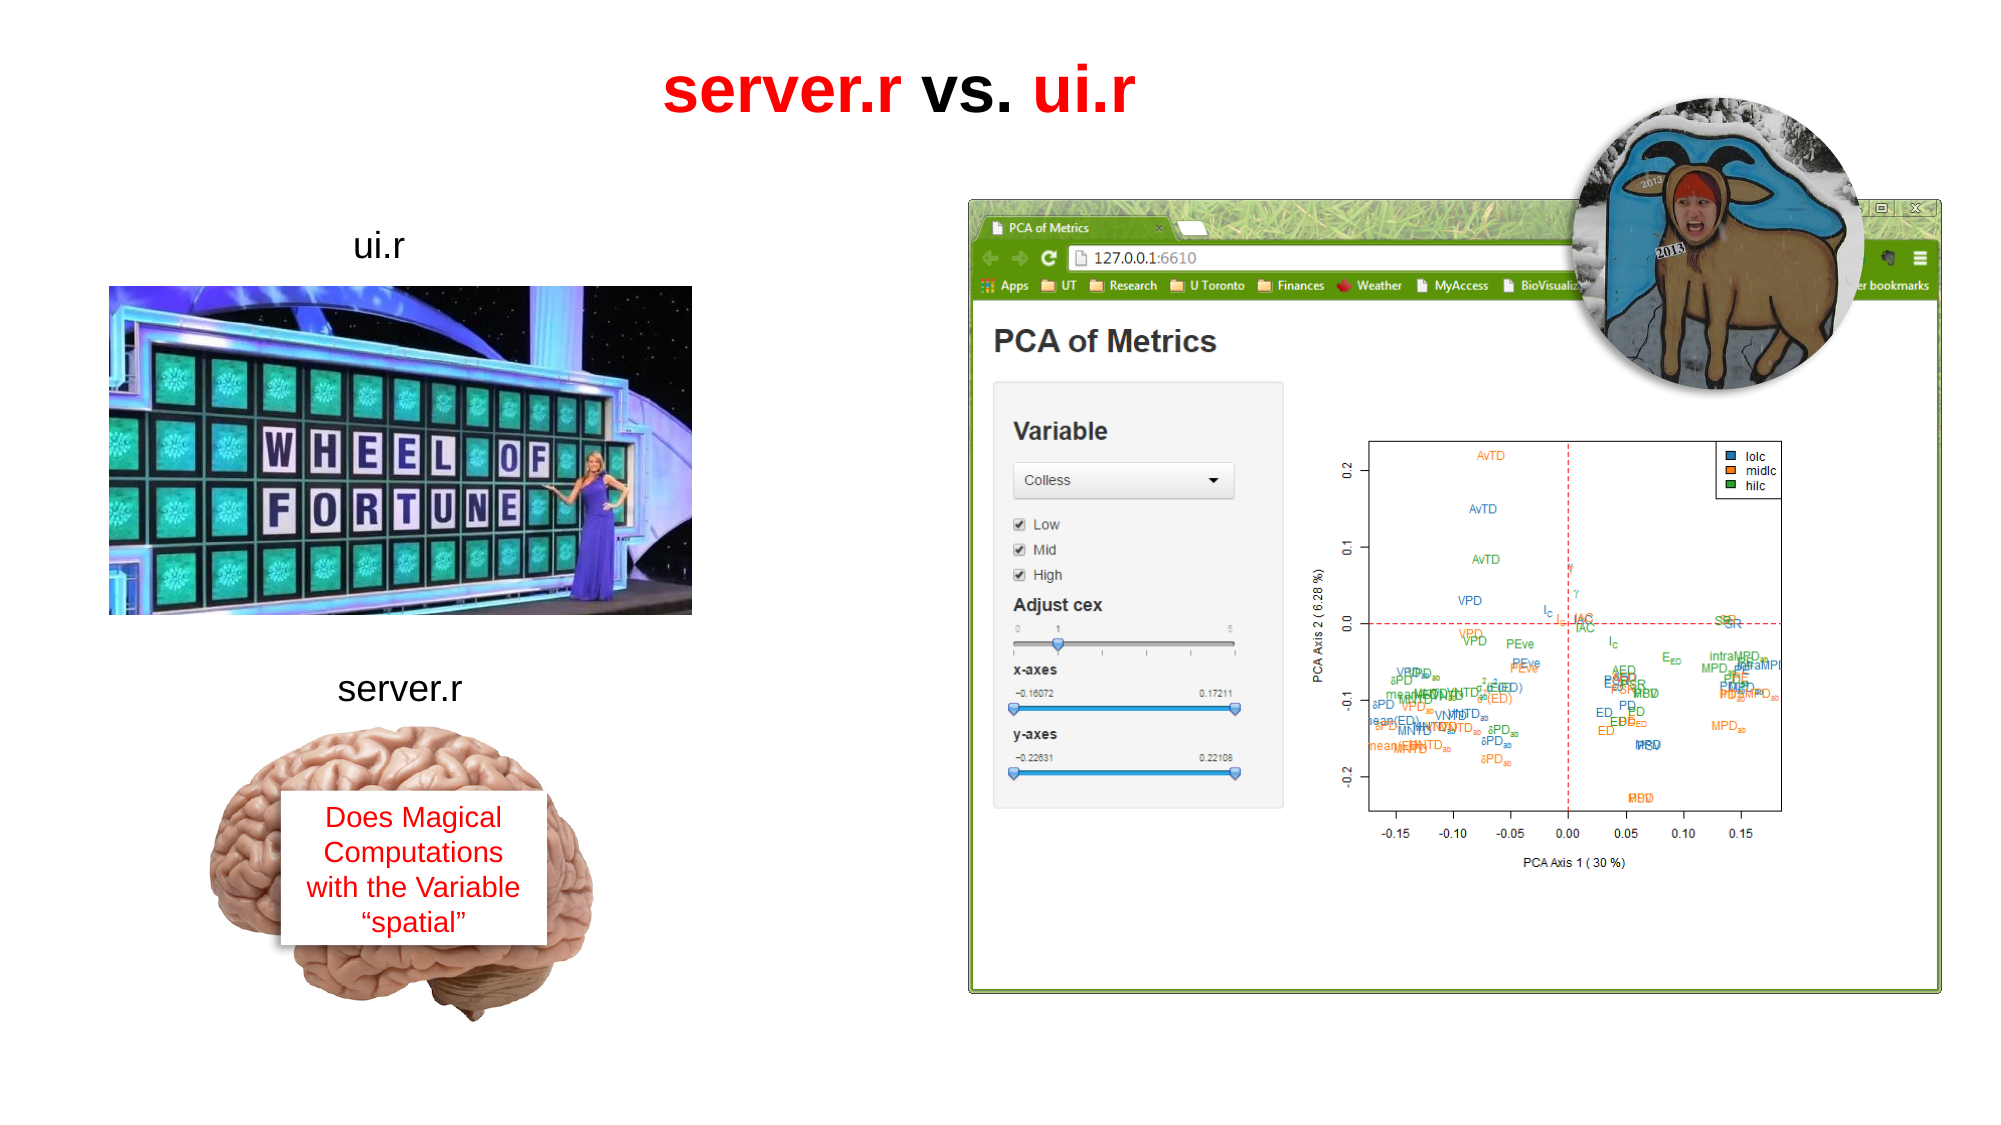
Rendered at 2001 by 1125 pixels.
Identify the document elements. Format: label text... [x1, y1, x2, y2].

picture [109, 286, 692, 615]
text_box ui.r [338, 213, 421, 274]
text_box server.r vs. ui.r [647, 38, 1152, 134]
picture [160, 687, 640, 1071]
text_box server.r [322, 656, 478, 687]
picture [968, 97, 1942, 994]
